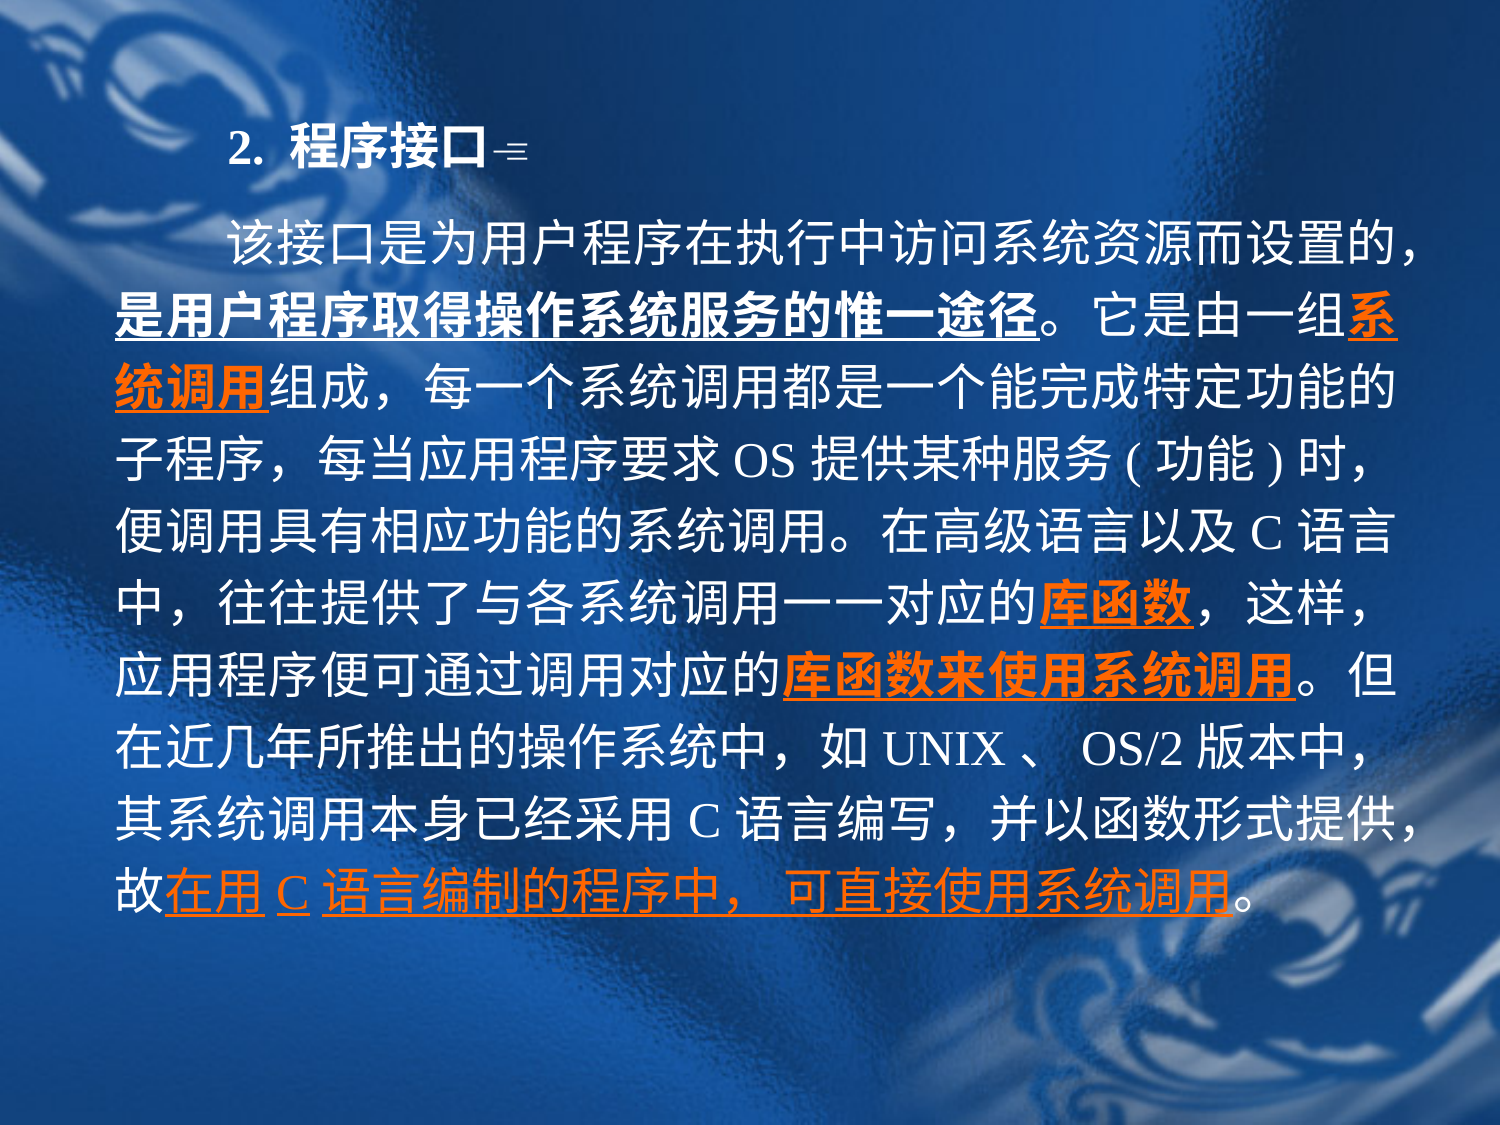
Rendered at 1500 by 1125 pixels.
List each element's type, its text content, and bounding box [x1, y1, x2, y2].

text_box 2. 程序接口 该接口是为用户程序在执行中访问系统资源而设置的，是用户程序取得操作系统服务的惟一途径。它是由一组系统调用组成，每一个系统调用都是一个能完成特定功能的子程序，每当应用程序要求OS提供某种服务(功能)时，便调用具有相应功能的系统调用。在高级语言以及C语言中，往往提供了与各系统调用一一对应的库函数，这样，应用程序便可通过调用对应的库函数来使用系统调用。但在近几年所推出的操作系统中，如UNIX、OS/2版本中，其系统调用本身已经采用C语言编写，并以函数形式提供，故在用C语言编制的程序中， 可直接使用系统调用。 [99, 95, 1413, 928]
picture [0, 0, 1500, 1125]
